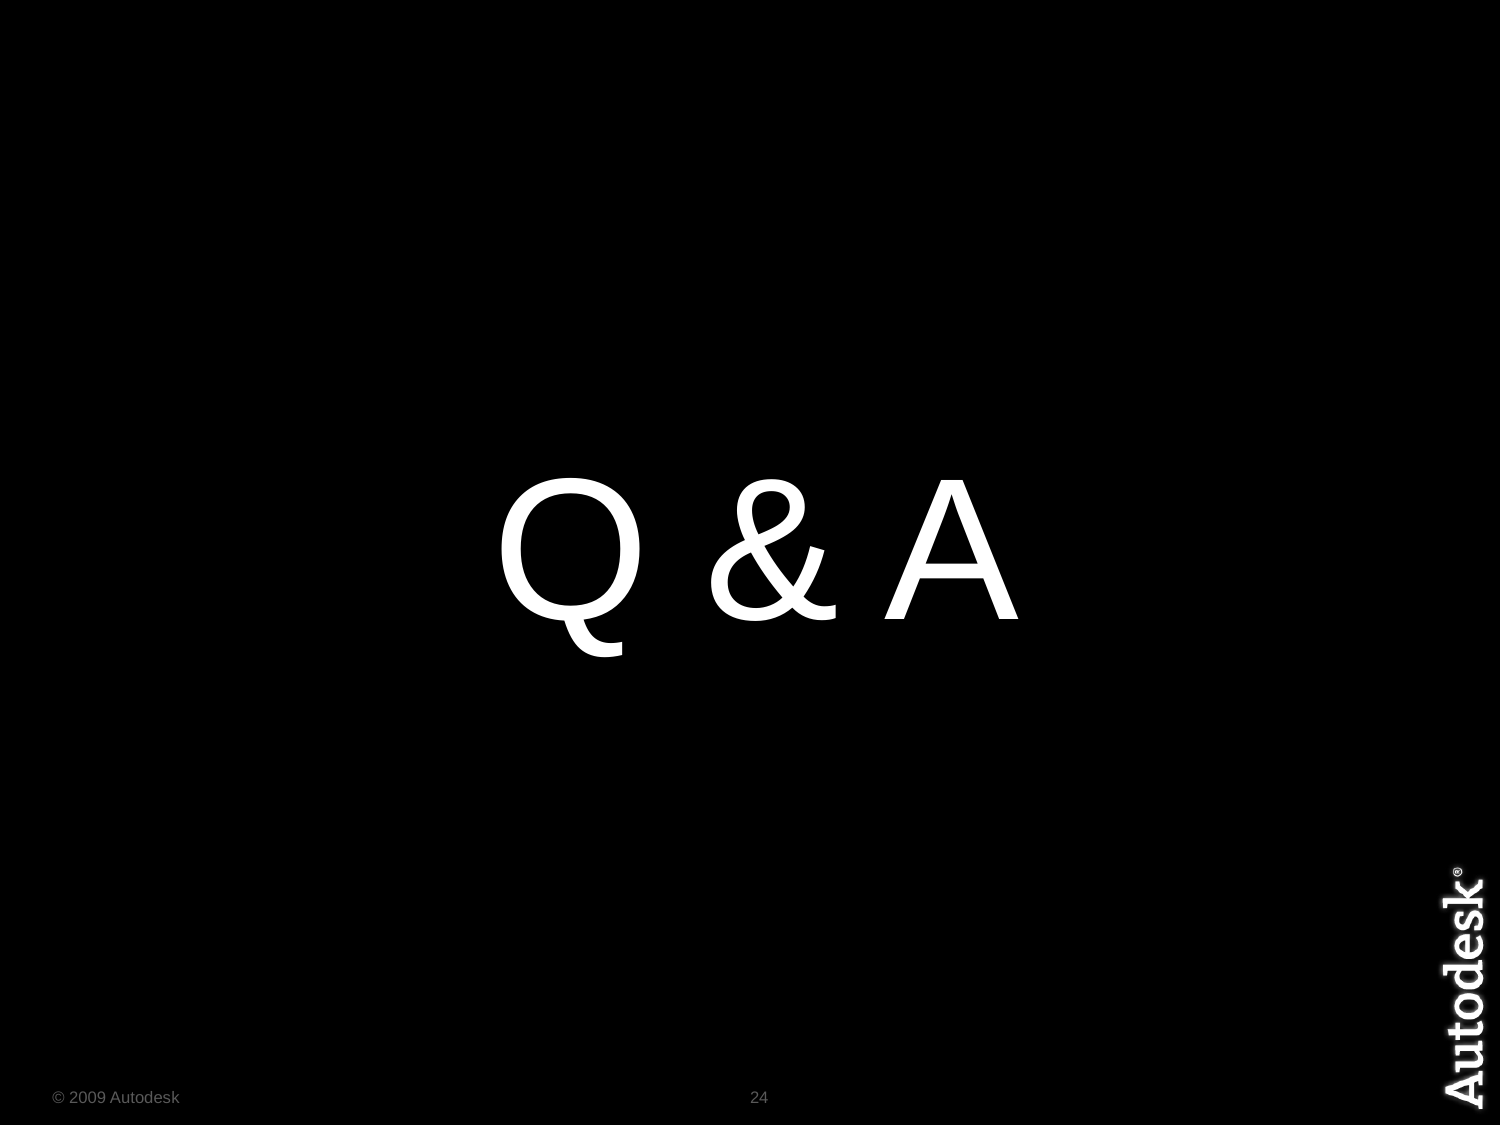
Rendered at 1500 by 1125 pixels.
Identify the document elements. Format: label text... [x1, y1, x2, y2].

title Q & A [92, 468, 1419, 632]
picture [1402, 0, 1500, 1125]
